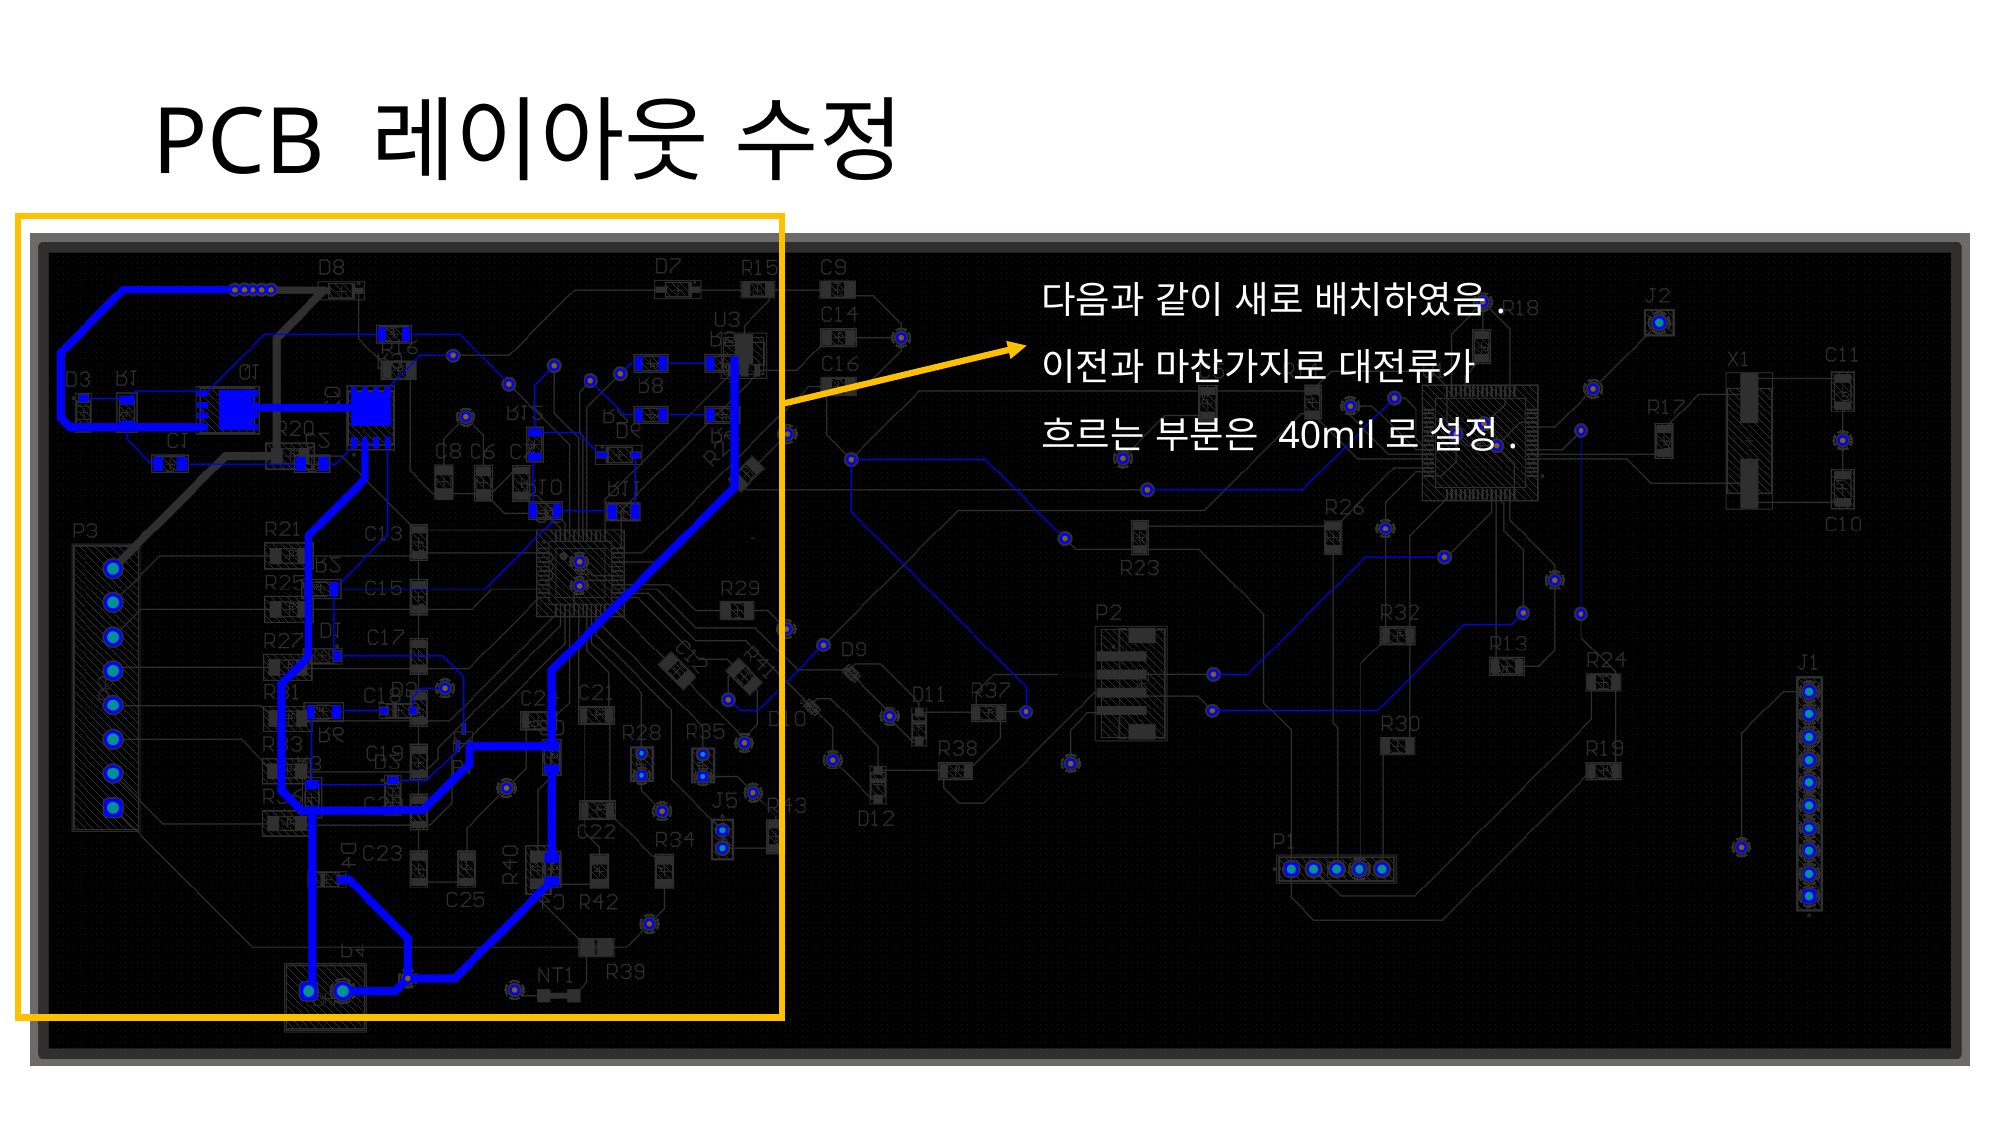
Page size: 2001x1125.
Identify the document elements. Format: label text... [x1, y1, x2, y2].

picture [29, 232, 1971, 1066]
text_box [781, 344, 1028, 405]
text_box [17, 214, 784, 1019]
title PCB 레이아웃 수정 [137, 59, 1863, 228]
